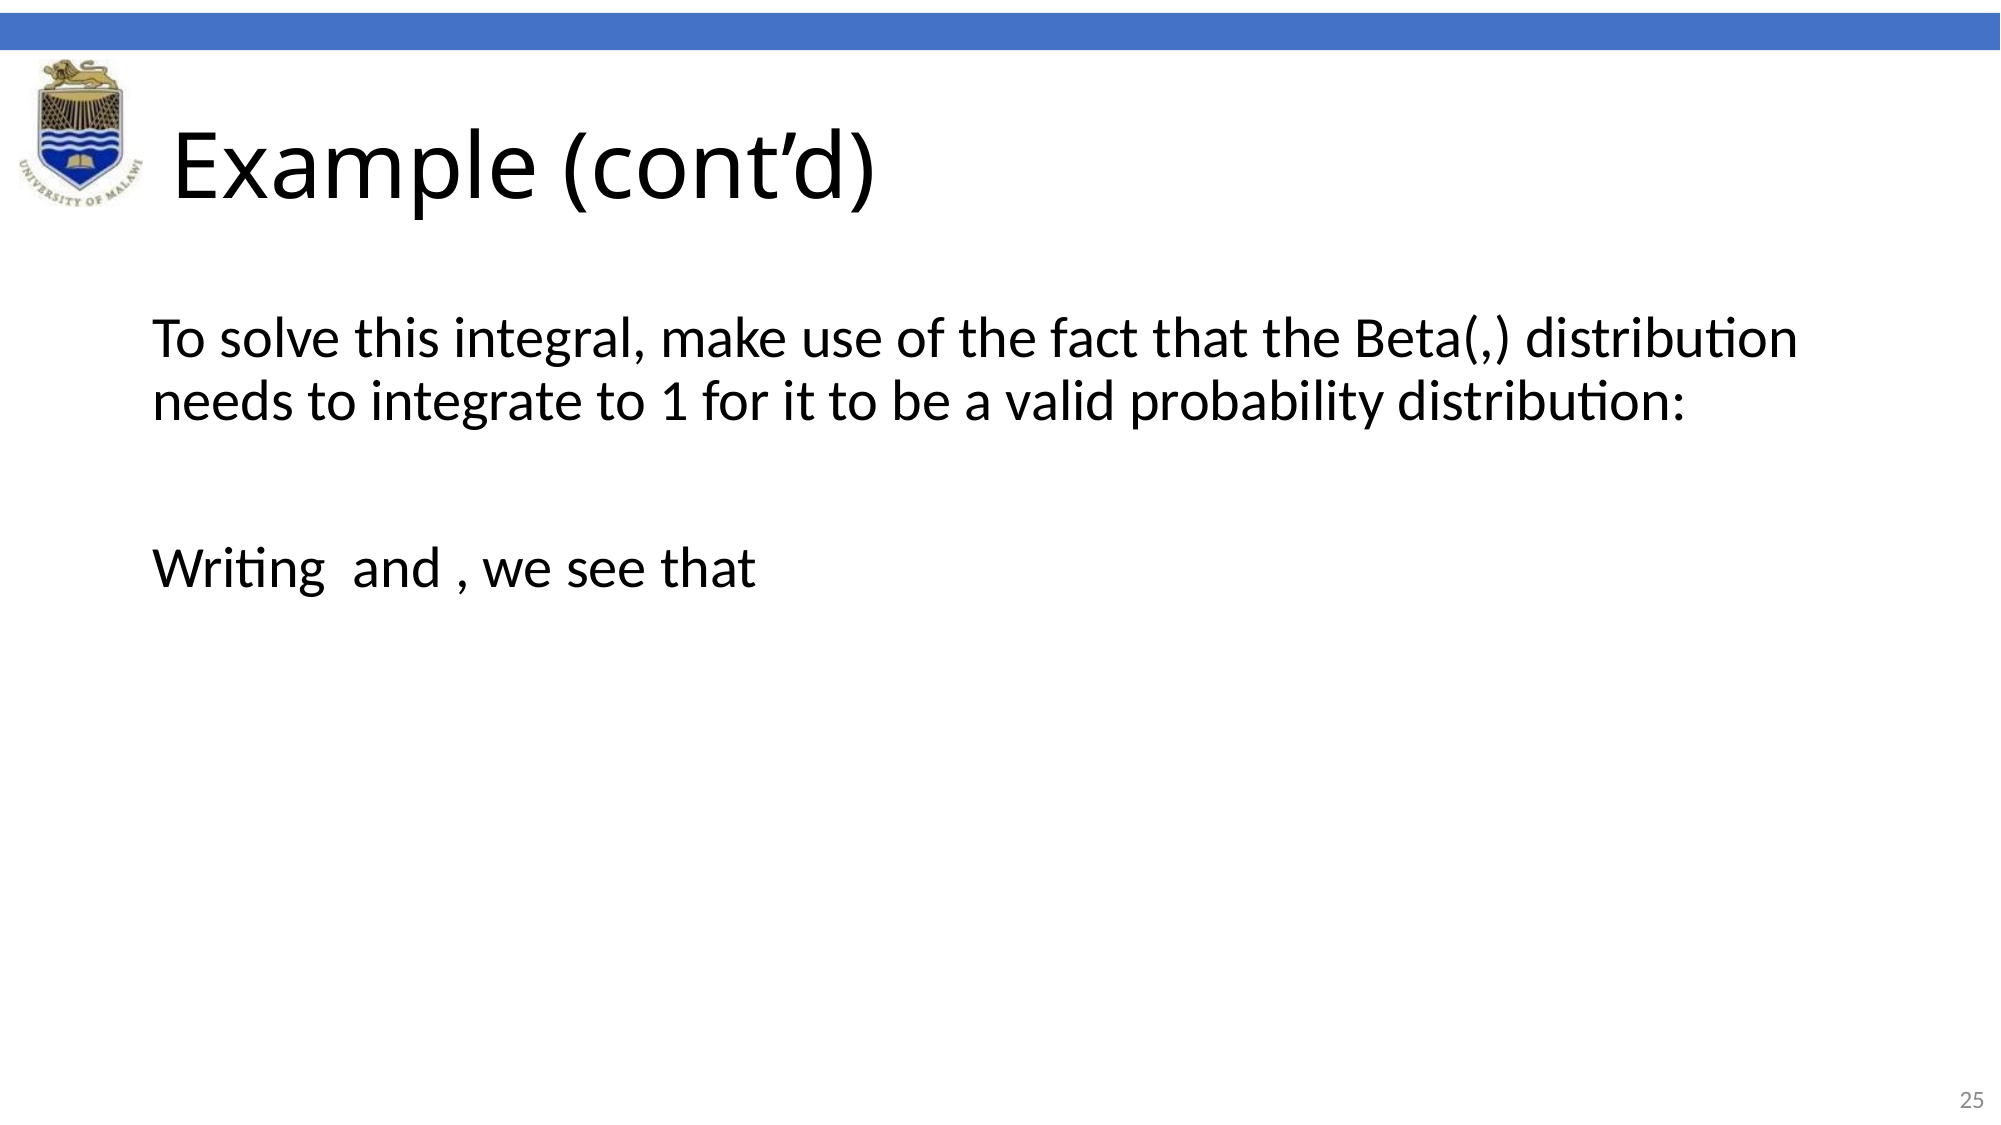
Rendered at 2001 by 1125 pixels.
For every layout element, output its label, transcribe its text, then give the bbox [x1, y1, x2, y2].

slide_number ‹#› [1550, 1073, 2000, 1125]
picture [19, 59, 143, 207]
title Example (cont’d) [155, 59, 1851, 278]
